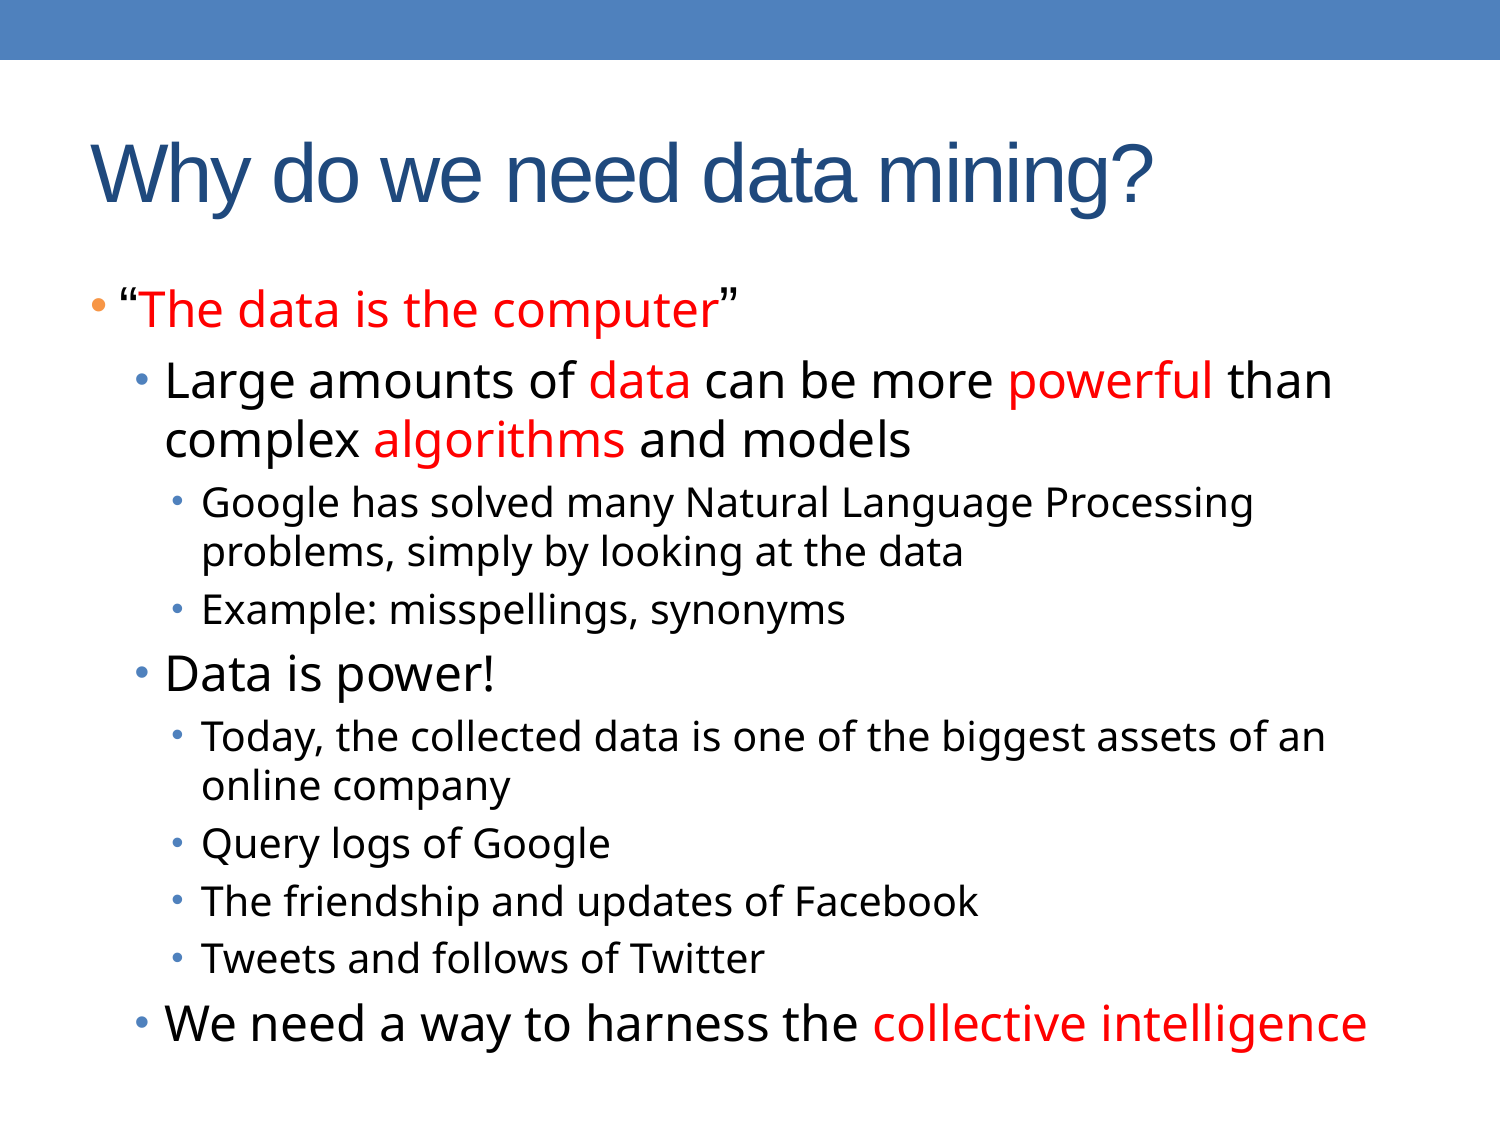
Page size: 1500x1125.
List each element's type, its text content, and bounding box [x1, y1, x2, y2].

list “The data is the computer” Large amounts of data can be more powerful than complex algorithms and models Google has solved many Natural Language Processing problems, simply by looking at the data Example: misspellings, synonyms Data is power! Today, the collected data is one of the biggest assets of an online company Query logs of Google The friendship and updates of Facebook Tweets and follows of Twitter We need a way to harness the collective intelligence [75, 262, 1425, 1063]
title Why do we need data mining? [75, 87, 1425, 250]
